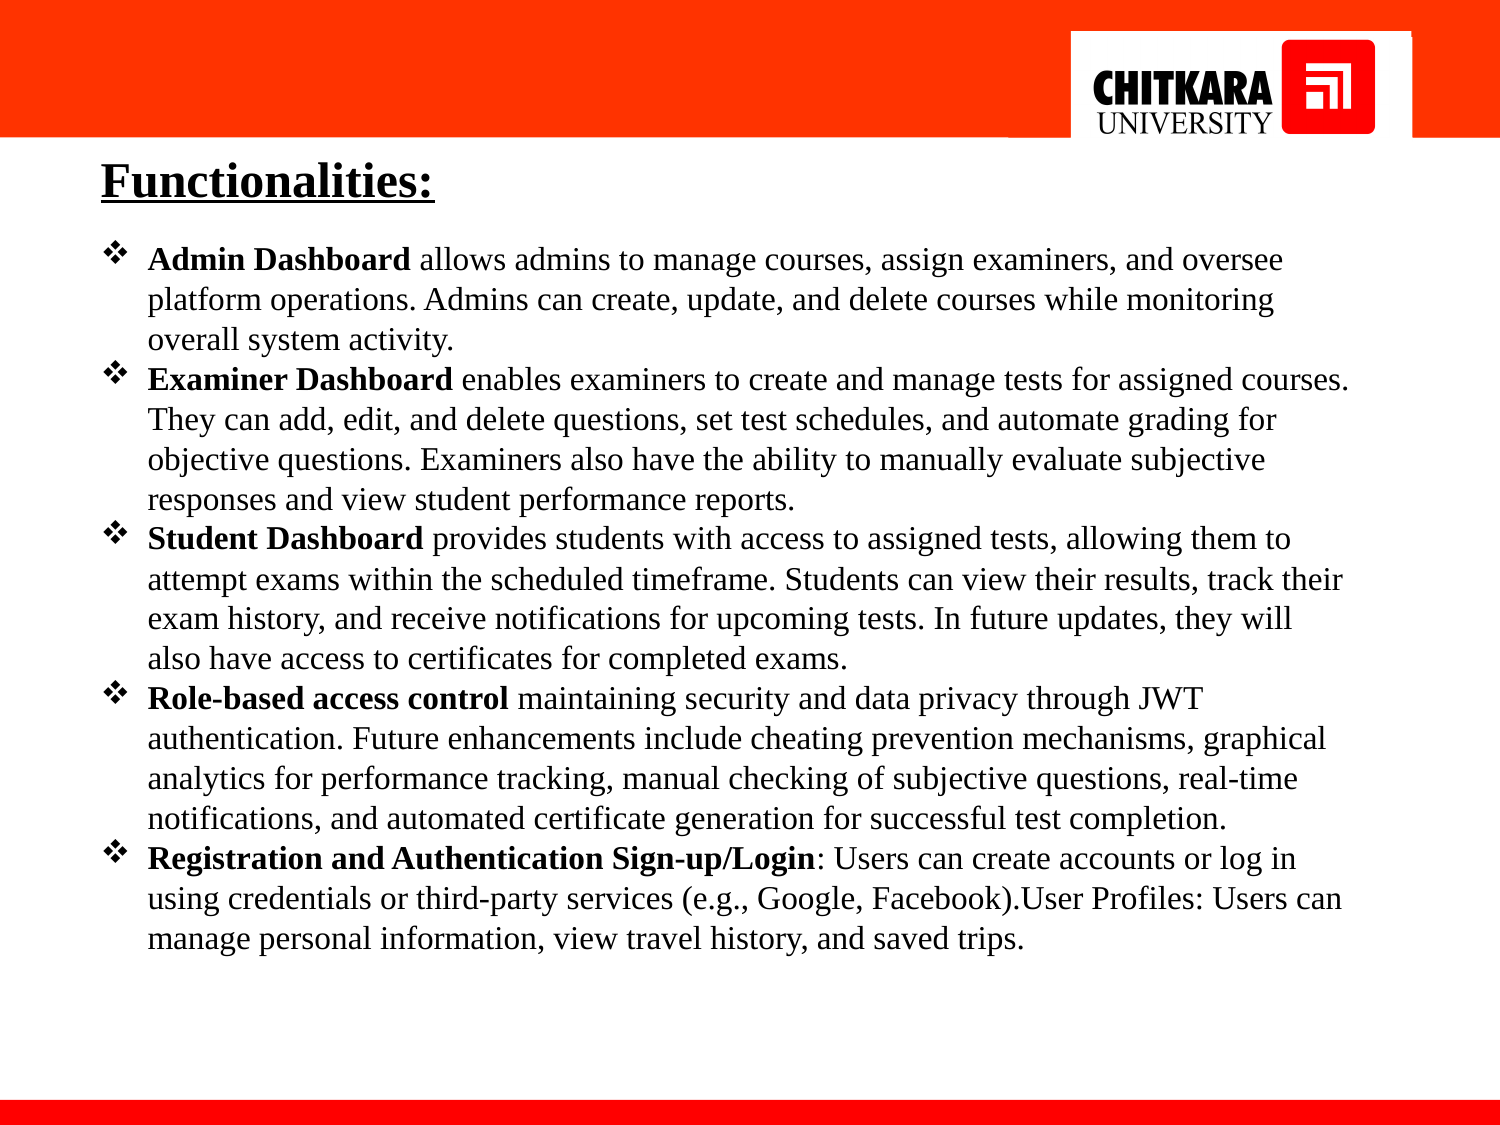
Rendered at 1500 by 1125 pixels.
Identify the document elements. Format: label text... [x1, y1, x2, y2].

text_box Functionalities: Admin Dashboard allows admins to manage courses, assign examiners, and oversee platform operations. Admins can create, update, and delete courses while monitoring overall system activity. Examiner Dashboard enables examiners to create and manage tests for assigned courses. They can add, edit, and delete questions, set test schedules, and automate grading for objective questions. Examiners also have the ability to manually evaluate subjective responses and view student performance reports. Student Dashboard provides students with access to assigned tests, allowing them to attempt exams within the scheduled timeframe. Students can view their results, track their exam history, and receive notifications for upcoming tests. In future updates, they will also have access to certificates for completed exams. Role-based access control maintaining security and data privacy through JWT authentication. Future enhancements include cheating prevention mechanisms, graphical analytics for performance tracking, manual checking of subjective questions, real-time notifications, and automated certificate generation for successful test completion. Registration and Authentication Sign-up/Login: Users can create accounts or log in using credentials or third-party services (e.g., Google, Facebook).User Profiles: Users can manage personal information, view travel history, and saved trips. [85, 139, 1371, 964]
picture [1074, 37, 1390, 138]
